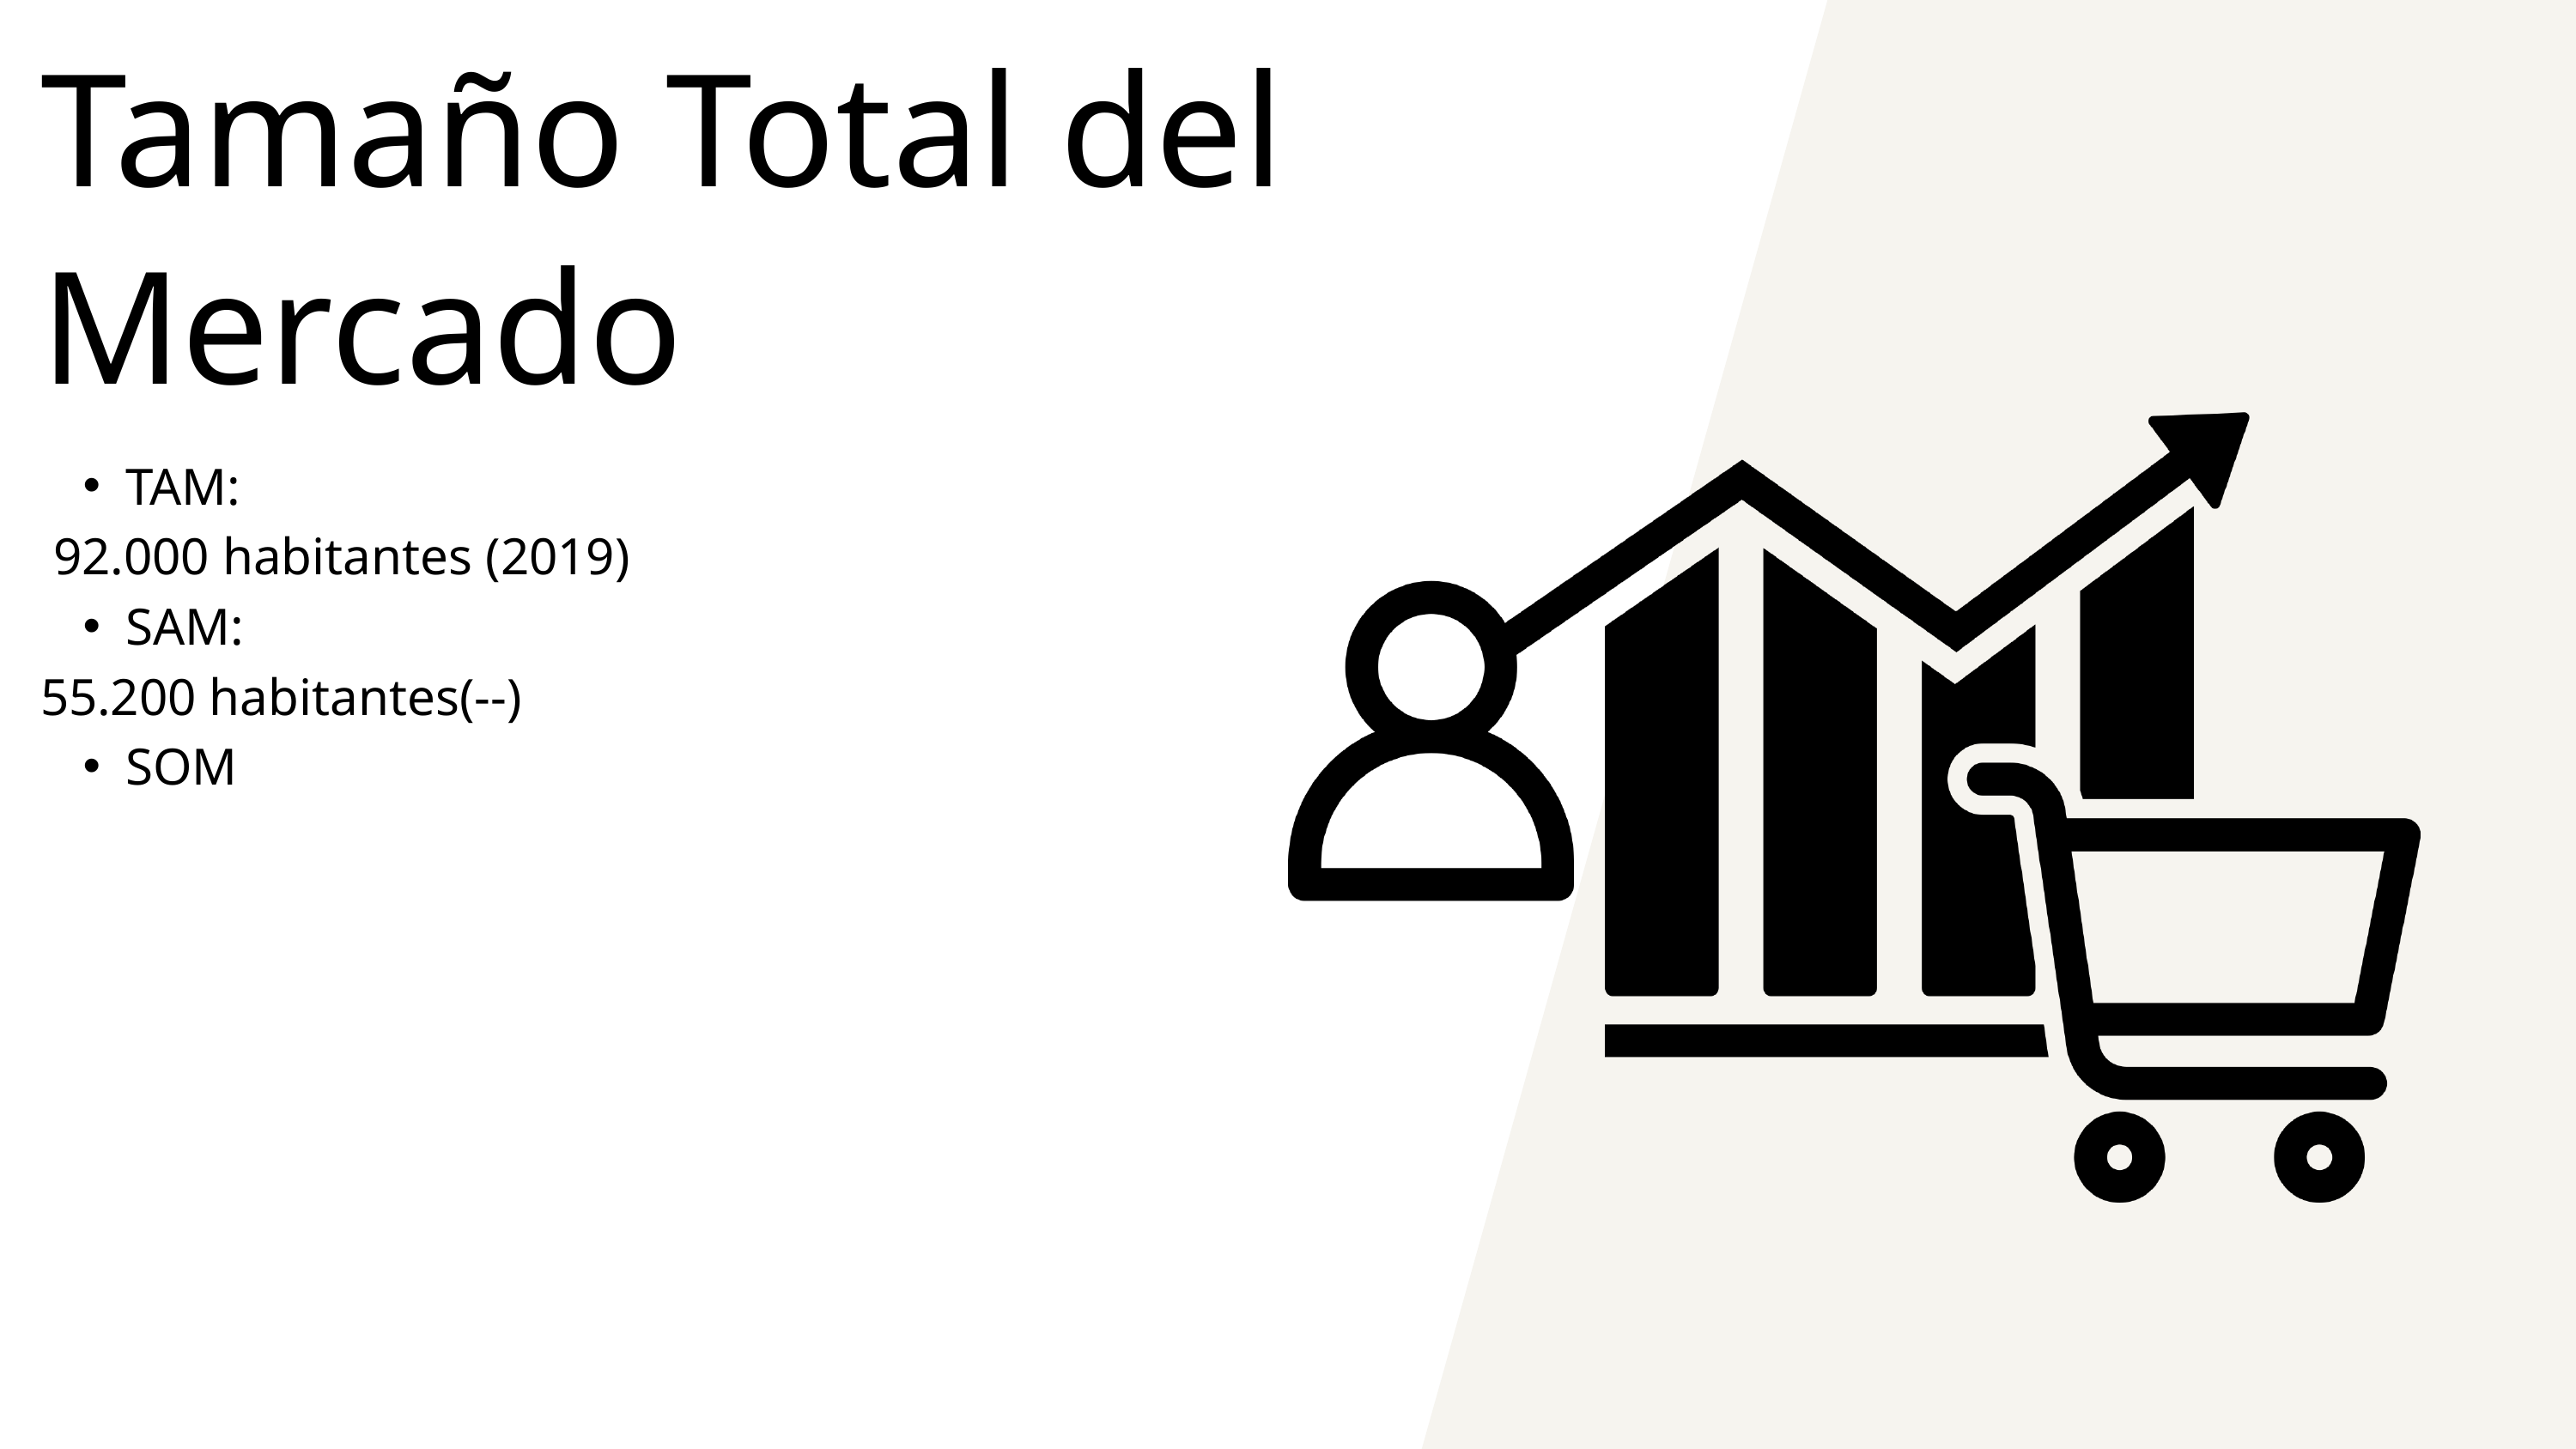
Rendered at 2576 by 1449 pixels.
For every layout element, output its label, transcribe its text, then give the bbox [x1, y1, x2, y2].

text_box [1614, 0, 2576, 1449]
text_box [1288, 415, 1610, 1203]
text_box Tamaño Total del Mercado [40, 19, 1610, 415]
text_box TAM: 92.000 habitantes (2019) SAM: 55.200 habitantes(--) SOM [40, 445, 691, 936]
